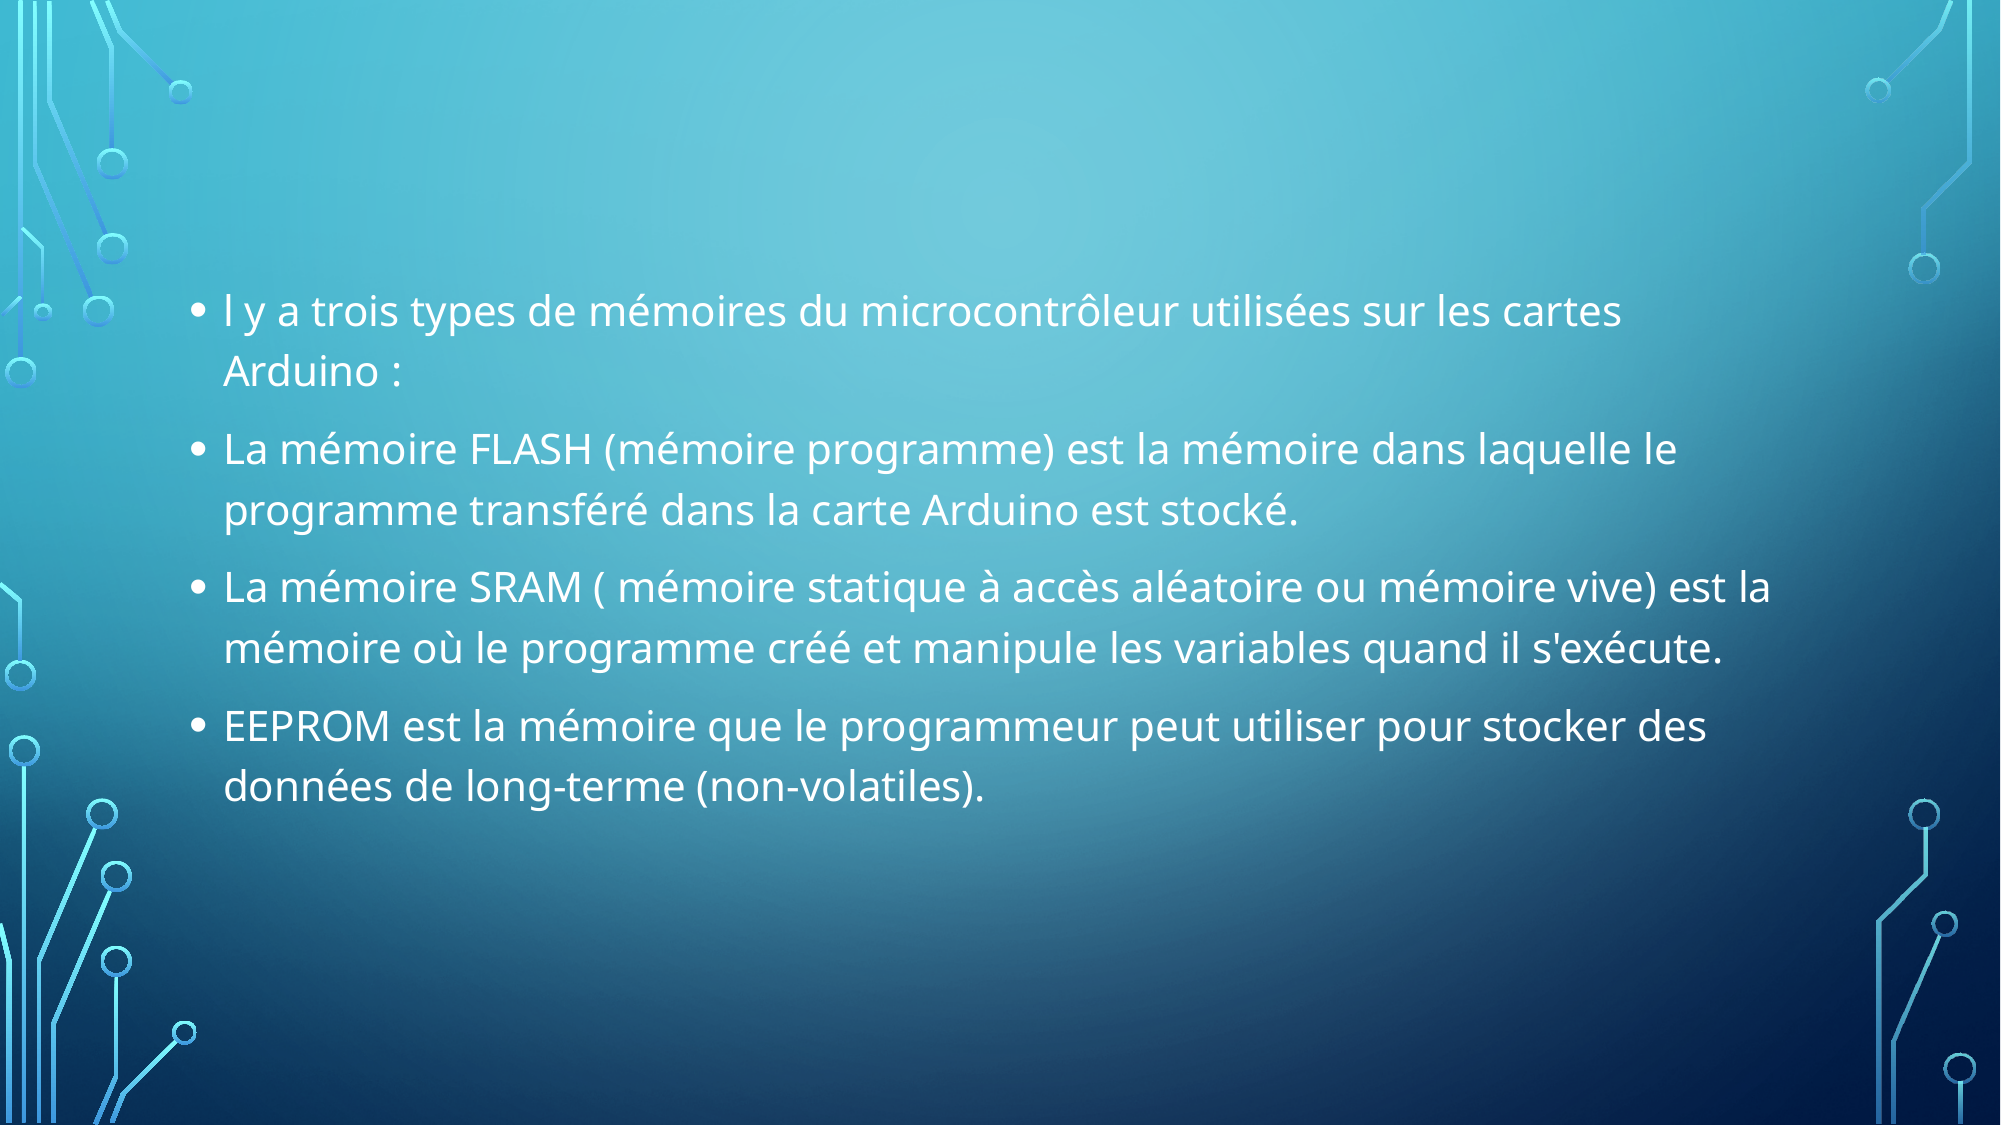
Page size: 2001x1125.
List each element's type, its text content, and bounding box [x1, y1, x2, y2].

list l y a trois types de mémoires du microcontrôleur utilisées sur les cartes Arduino : La mémoire FLASH (mémoire programme) est la mémoire dans laquelle le programme transféré dans la carte Arduino est stocké. La mémoire SRAM ( mémoire statique à accès aléatoire ou mémoire vive) est la mémoire où le programme créé et manipule les variables quand il s'exécute. EEPROM est la mémoire que le programmeur peut utiliser pour stocker des données de long-terme (non-volatiles). [174, 266, 1800, 848]
